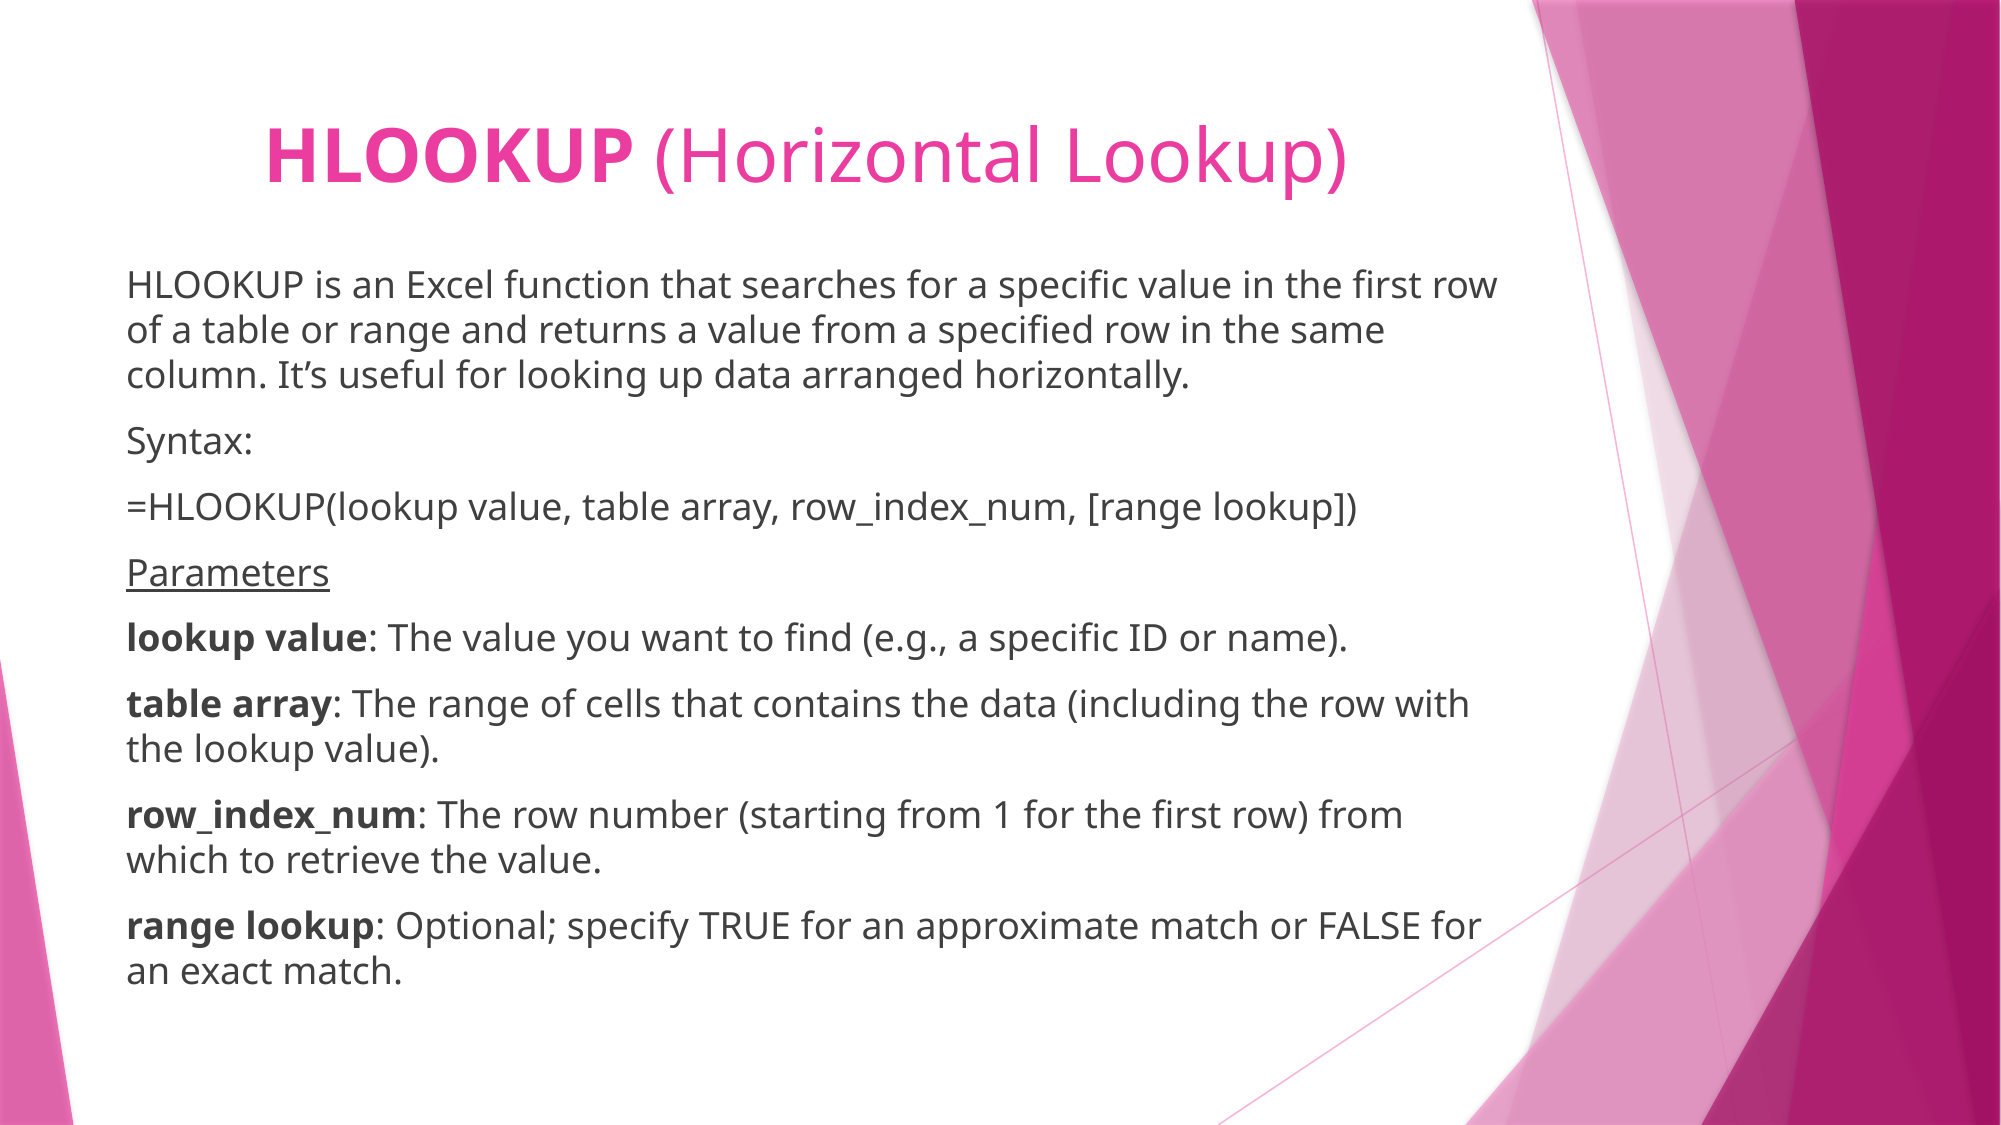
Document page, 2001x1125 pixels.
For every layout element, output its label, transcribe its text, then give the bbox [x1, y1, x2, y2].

title HLOOKUP (Horizontal Lookup) [111, 99, 1522, 253]
list HLOOKUP is an Excel function that searches for a specific value in the first row of a table or range and returns a value from a specified row in the same column. It’s useful for looking up data arranged horizontally. Syntax: =HLOOKUP(lookup value, table array, row_index_num, [range lookup]) Parameters lookup value: The value you want to find (e.g., a specific ID or name). table array: The range of cells that contains the data (including the row with the lookup value). row_index_num: The row number (starting from 1 for the first row) from which to retrieve the value. range lookup: Optional; specify TRUE for an approximate match or FALSE for an exact match. [111, 253, 1522, 1092]
